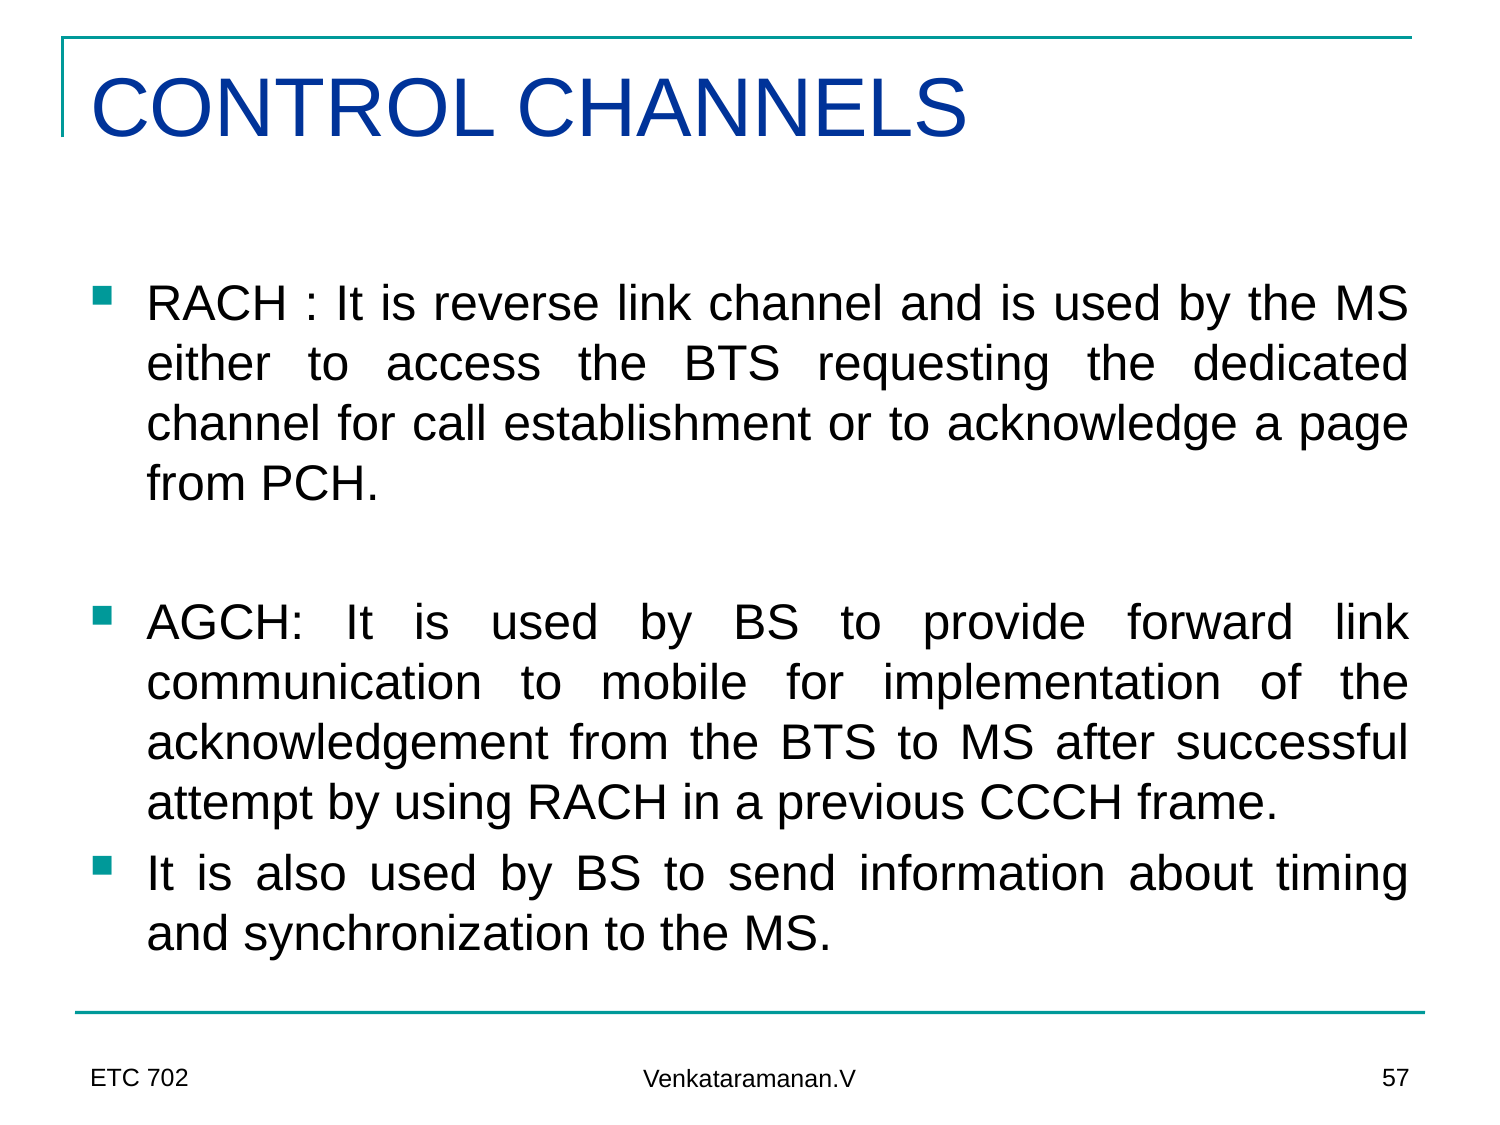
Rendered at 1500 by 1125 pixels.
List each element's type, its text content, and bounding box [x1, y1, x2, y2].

title CONTROL CHANNELS [75, 45, 1425, 233]
footer Venkataramanan.V [512, 1025, 988, 1100]
list RACH : It is reverse link channel and is used by the MS either to access the BTS requesting the dedicated channel for call establishment or to acknowledge a page from PCH. AGCH: It is used by BS to provide forward link communication to mobile for implementation of the acknowledgement from the BTS to MS after successful attempt by using RACH in a previous CCCH frame. It is also used by BS to send information about timing and synchronization to the MS. [75, 262, 1425, 1006]
slide_number 57 [1074, 1024, 1425, 1100]
slide_number ETC 702 [75, 1024, 425, 1100]
